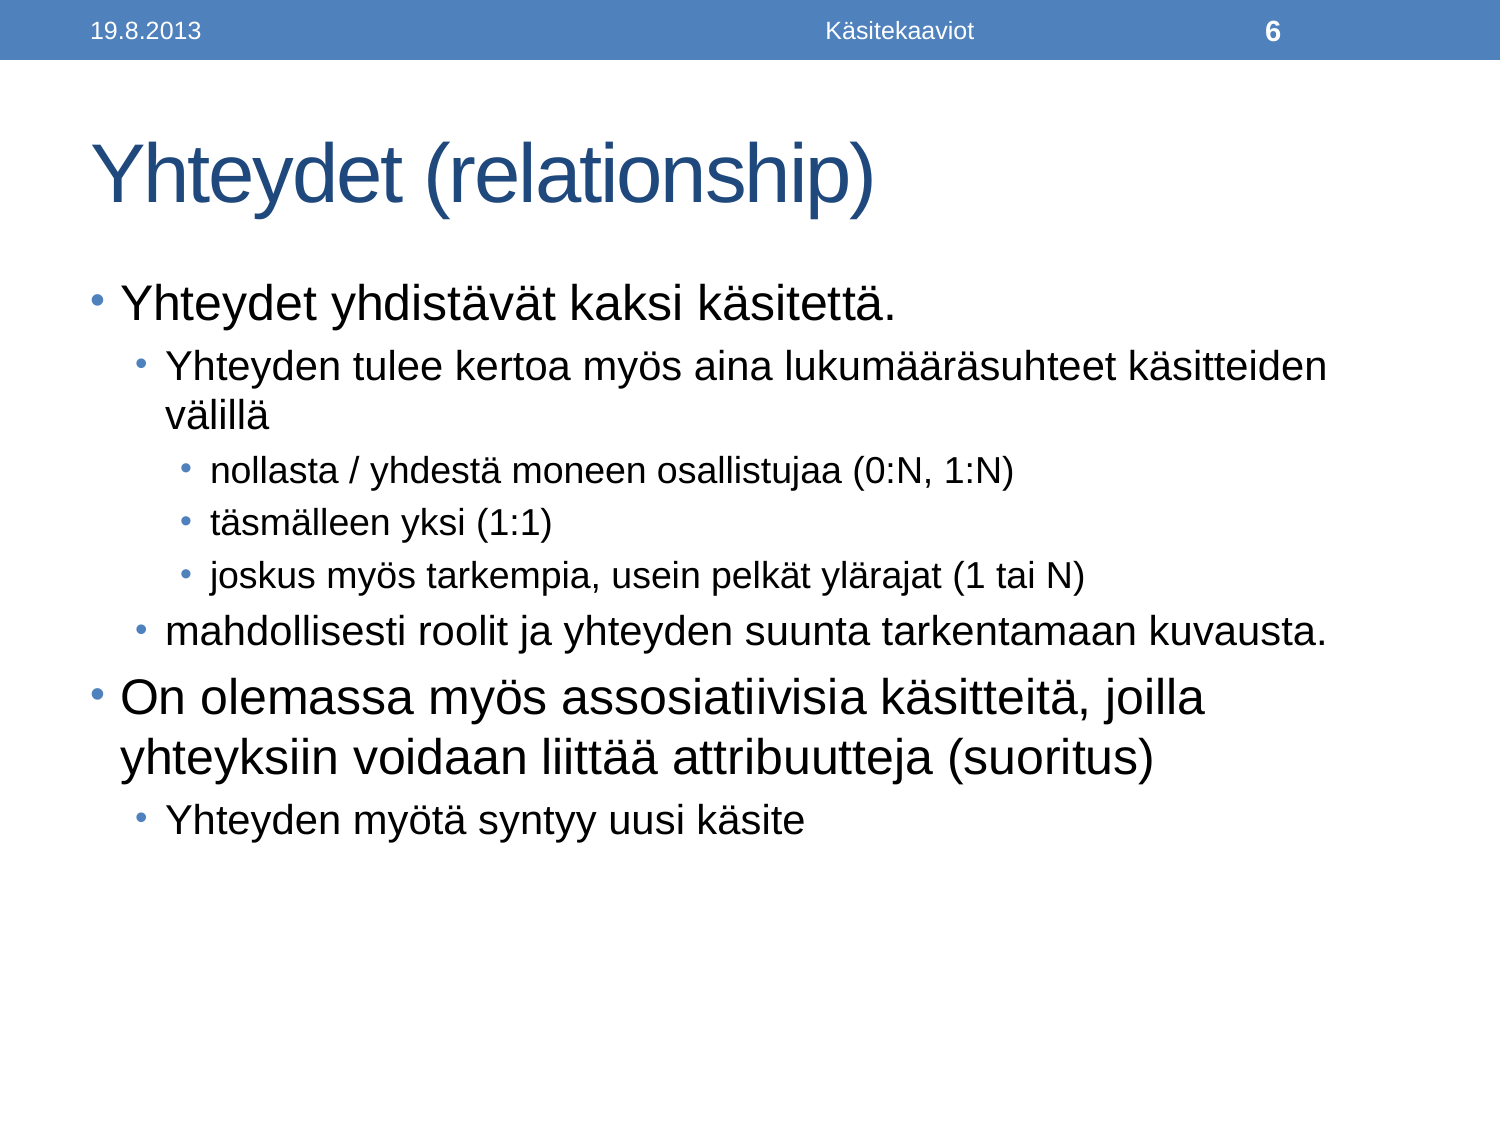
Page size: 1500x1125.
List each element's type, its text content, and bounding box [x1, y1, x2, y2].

list Yhteydet yhdistävät kaksi käsitettä. Yhteyden tulee kertoa myös aina lukumääräsuhteet käsitteiden välillä nollasta / yhdestä moneen osallistujaa (0:N, 1:N) täsmälleen yksi (1:1) joskus myös tarkempia, usein pelkät ylärajat (1 tai N) mahdollisesti roolit ja yhteyden suunta tarkentamaan kuvausta. On olemassa myös assosiatiivisia käsitteitä, joilla yhteyksiin voidaan liittää attribuutteja (suoritus) Yhteyden myötä syntyy uusi käsite [75, 262, 1425, 1063]
slide_number 6 [1250, 3, 1425, 57]
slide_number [75, 3, 550, 57]
title Yhteydet (relationship) [75, 87, 1425, 250]
footer Käsitekaaviot [562, 3, 1238, 57]
